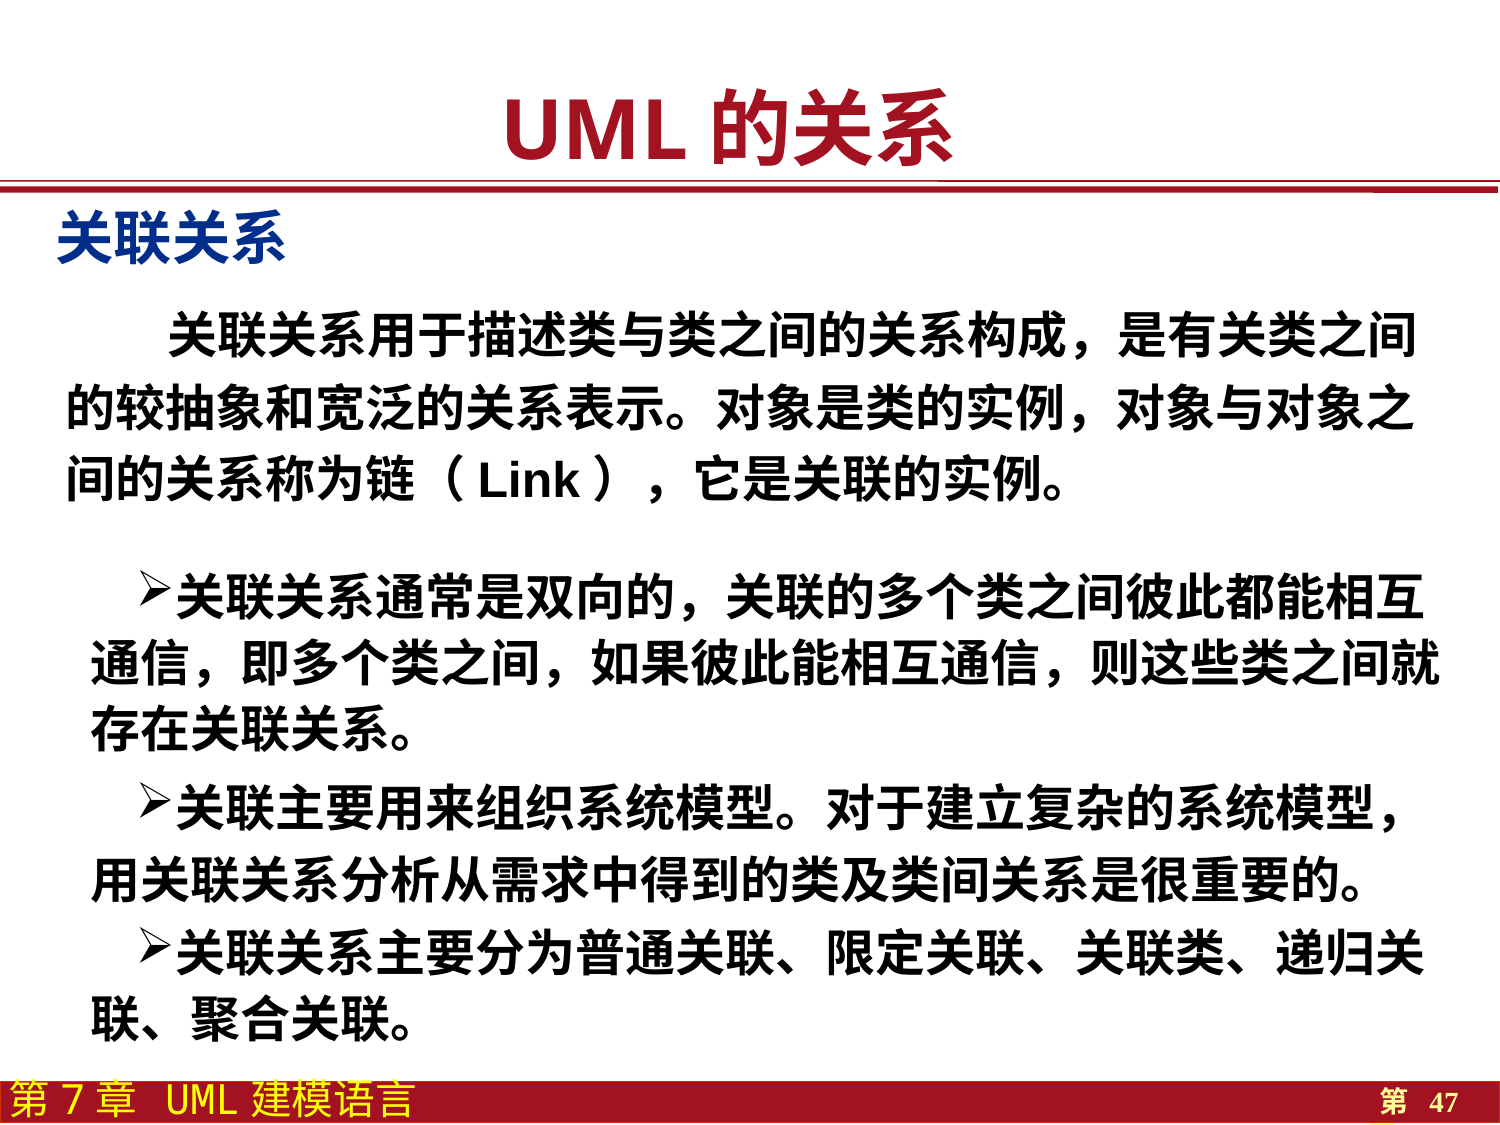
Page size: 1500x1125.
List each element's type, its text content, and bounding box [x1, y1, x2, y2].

text_box 关联关系 [40, 202, 407, 280]
text_box UML的关系 [304, 69, 1153, 184]
text_box 关联关系用于描述类与类之间的关系构成，是有关类之间的较抽象和宽泛的关系表示。对象是类的实例，对象与对象之间的关系称为链（Link），它是关联的实例。 [50, 284, 1446, 516]
text_box 关联关系通常是双向的，关联的多个类之间彼此都能相互通信，即多个类之间，如果彼此能相互通信，则这些类之间就存在关联关系。 关联主要用来组织系统模型。对于建立复杂的系统模型，用关联关系分析从需求中得到的类及类间关系是很重要的。 关联关系主要分为普通关联、限定关联、关联类、递归关联、聚合关联。 [40, 551, 1474, 1056]
